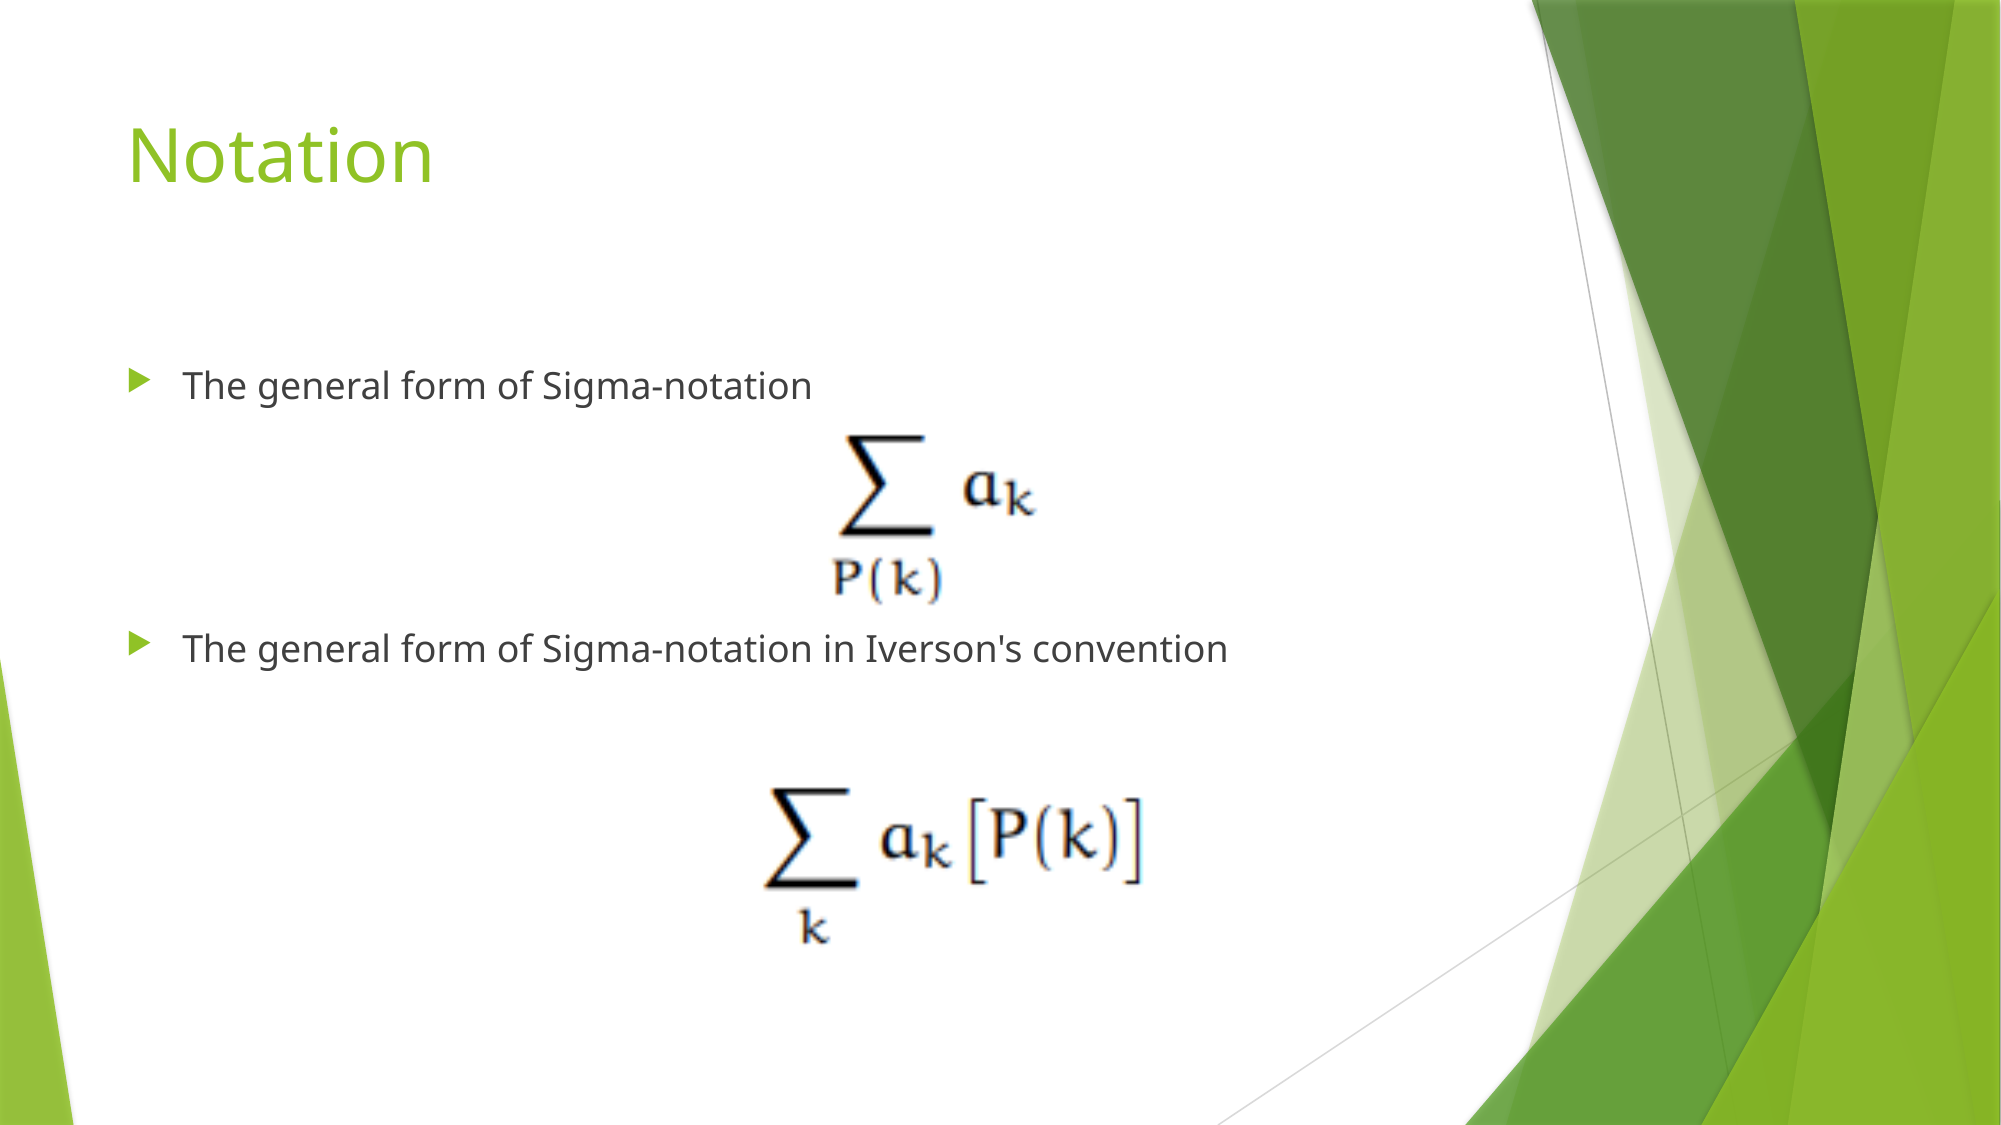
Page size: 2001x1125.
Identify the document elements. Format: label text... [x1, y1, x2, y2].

picture [780, 407, 1085, 632]
title Notation [111, 99, 1522, 317]
list The general form of Sigma-notation The general form of Sigma-notation in Iverson's convention [111, 354, 1522, 992]
picture [728, 759, 1170, 975]
